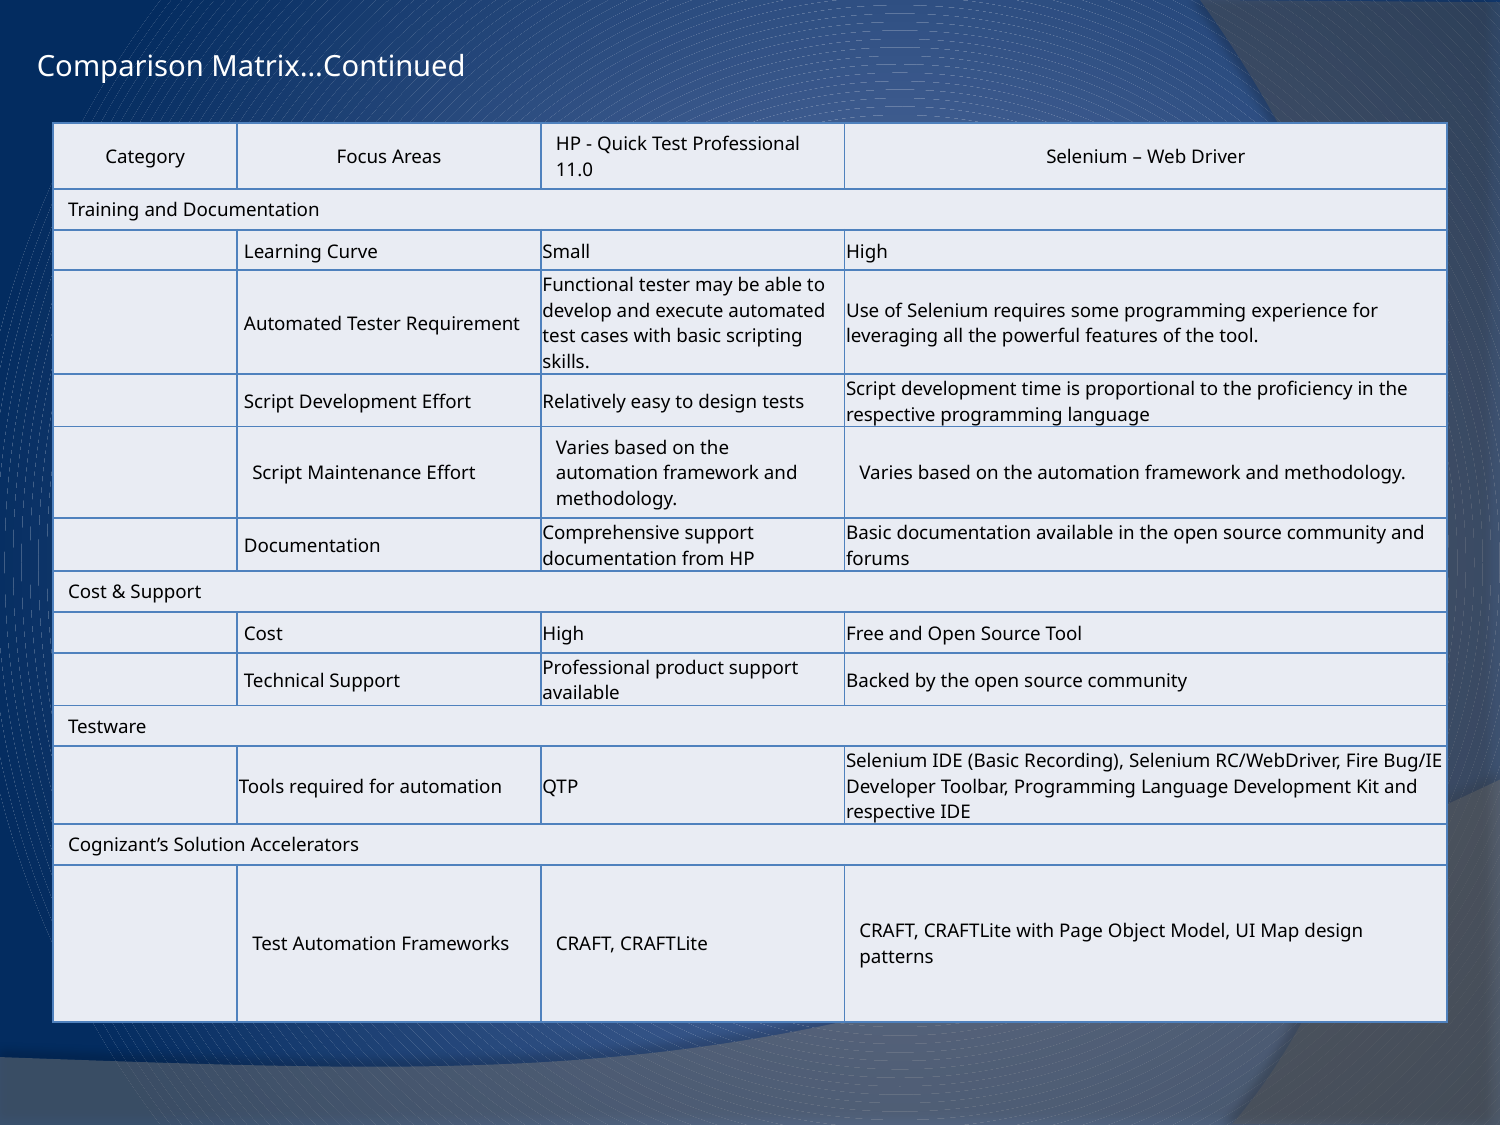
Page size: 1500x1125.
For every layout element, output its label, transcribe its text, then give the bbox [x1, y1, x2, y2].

table_cell Script development time is proportional to the proficiency in the respective programming language [845, 375, 1446, 426]
table_cell Varies based on the automation framework and methodology. [845, 427, 1446, 517]
table_cell Cost & Support [54, 572, 1446, 611]
table_cell [54, 427, 236, 517]
table_header Category [54, 124, 236, 188]
table_cell High [542, 613, 844, 652]
table_cell Tools required for automation [238, 747, 540, 823]
table_cell Basic documentation available in the open source community and forums [845, 519, 1446, 570]
table_cell [54, 747, 236, 823]
table_cell [54, 375, 236, 426]
table_cell Training and Documentation [54, 190, 1446, 229]
table_cell Learning Curve [238, 231, 540, 269]
table_cell [54, 271, 236, 373]
table_cell Automated Tester Requirement [238, 271, 540, 373]
table_cell CRAFT, CRAFTLite with Page Object Model, UI Map design patterns [845, 866, 1446, 1021]
table_header Selenium – Web Driver [845, 124, 1446, 188]
table_cell Small [542, 231, 844, 269]
table_cell Functional tester may be able to develop and execute automated test cases with basic scripting skills. [542, 271, 844, 373]
table_cell Technical Support [238, 654, 540, 705]
table_cell Relatively easy to design tests [542, 375, 844, 426]
table_header Focus Areas [238, 124, 540, 188]
table_cell Script Maintenance Effort [238, 427, 540, 517]
table_cell [54, 613, 236, 652]
table_cell High [845, 231, 1446, 269]
table_cell Script Development Effort [238, 375, 540, 426]
table_cell Cognizant’s Solution Accelerators [54, 825, 1446, 864]
table_cell Selenium IDE (Basic Recording), Selenium RC/WebDriver, Fire Bug/IE Developer Toolbar, Programming Language Development Kit and respective IDE [845, 747, 1446, 823]
table_cell Professional product support available [542, 654, 844, 705]
table_cell [54, 519, 236, 570]
table_cell Backed by the open source community [845, 654, 1446, 705]
table_cell Documentation [238, 519, 540, 570]
table_cell Comprehensive support documentation from HP [542, 519, 844, 570]
table_cell Cost [238, 613, 540, 652]
table_cell QTP [542, 747, 844, 823]
table_cell [54, 654, 236, 705]
table_cell Testware [54, 706, 1446, 745]
table_cell Test Automation Frameworks [238, 866, 540, 1021]
table_cell [54, 231, 236, 269]
table_cell Use of Selenium requires some programming experience for leveraging all the powerful features of the tool. [845, 271, 1446, 373]
title Comparison Matrix…Continued [29, 30, 550, 100]
table_cell CRAFT, CRAFTLite [542, 866, 844, 1021]
table_cell Free and Open Source Tool [845, 613, 1446, 652]
table_cell Varies based on the automation framework and methodology. [542, 427, 844, 517]
table_cell [54, 866, 236, 1021]
table_header HP - Quick Test Professional 11.0 [542, 124, 844, 188]
